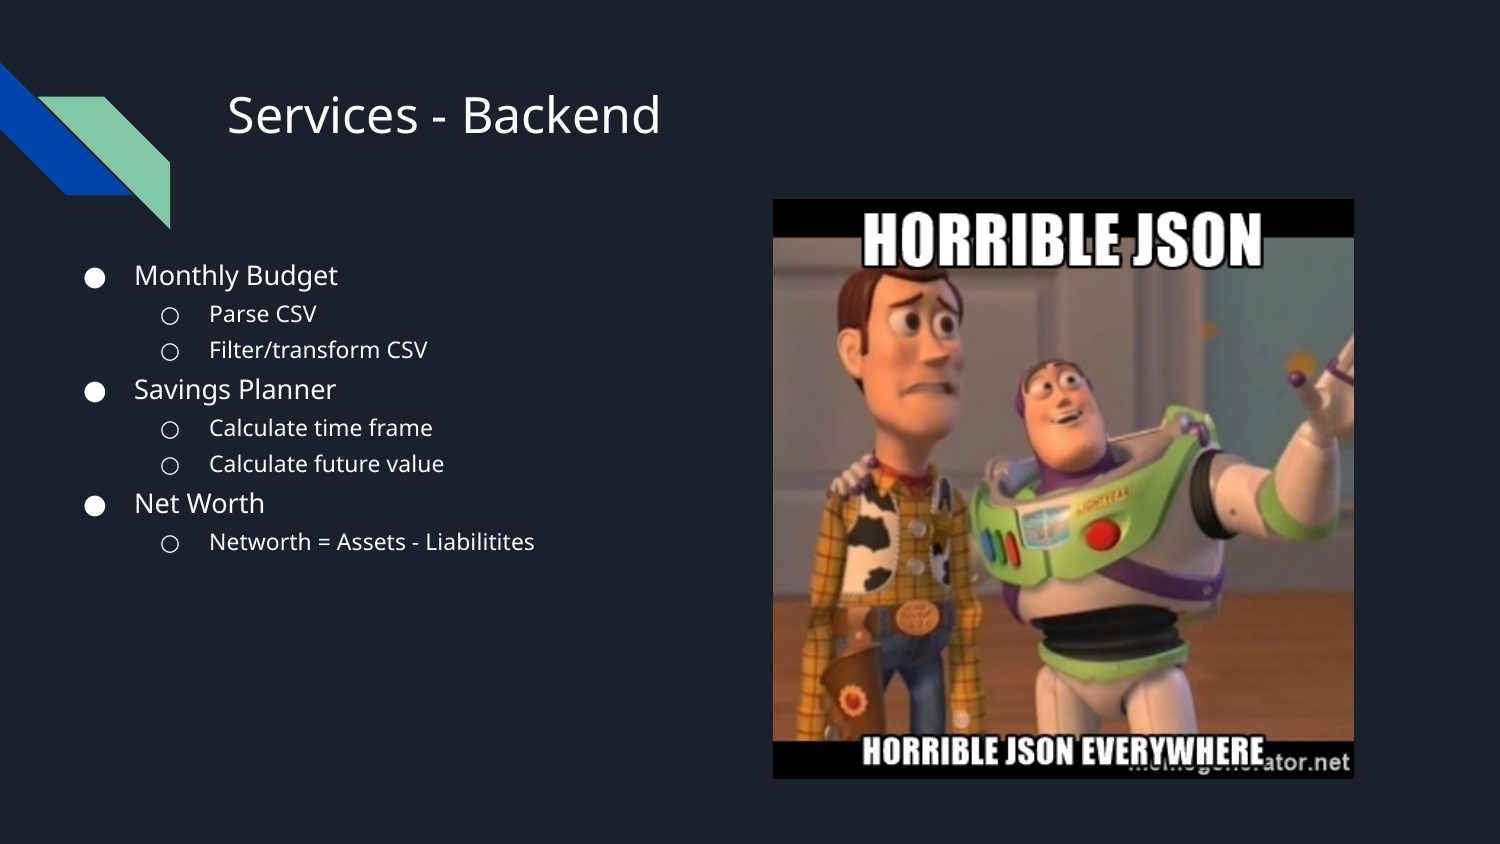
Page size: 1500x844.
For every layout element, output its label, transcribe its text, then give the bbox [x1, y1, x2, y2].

list Monthly Budget Parse CSV Filter/transform CSV Savings Planner Calculate time frame Calculate future value Net Worth Networth = Assets - Liabilitites [44, 235, 595, 800]
picture [773, 198, 1354, 779]
title Services - Backend [212, 64, 1368, 215]
